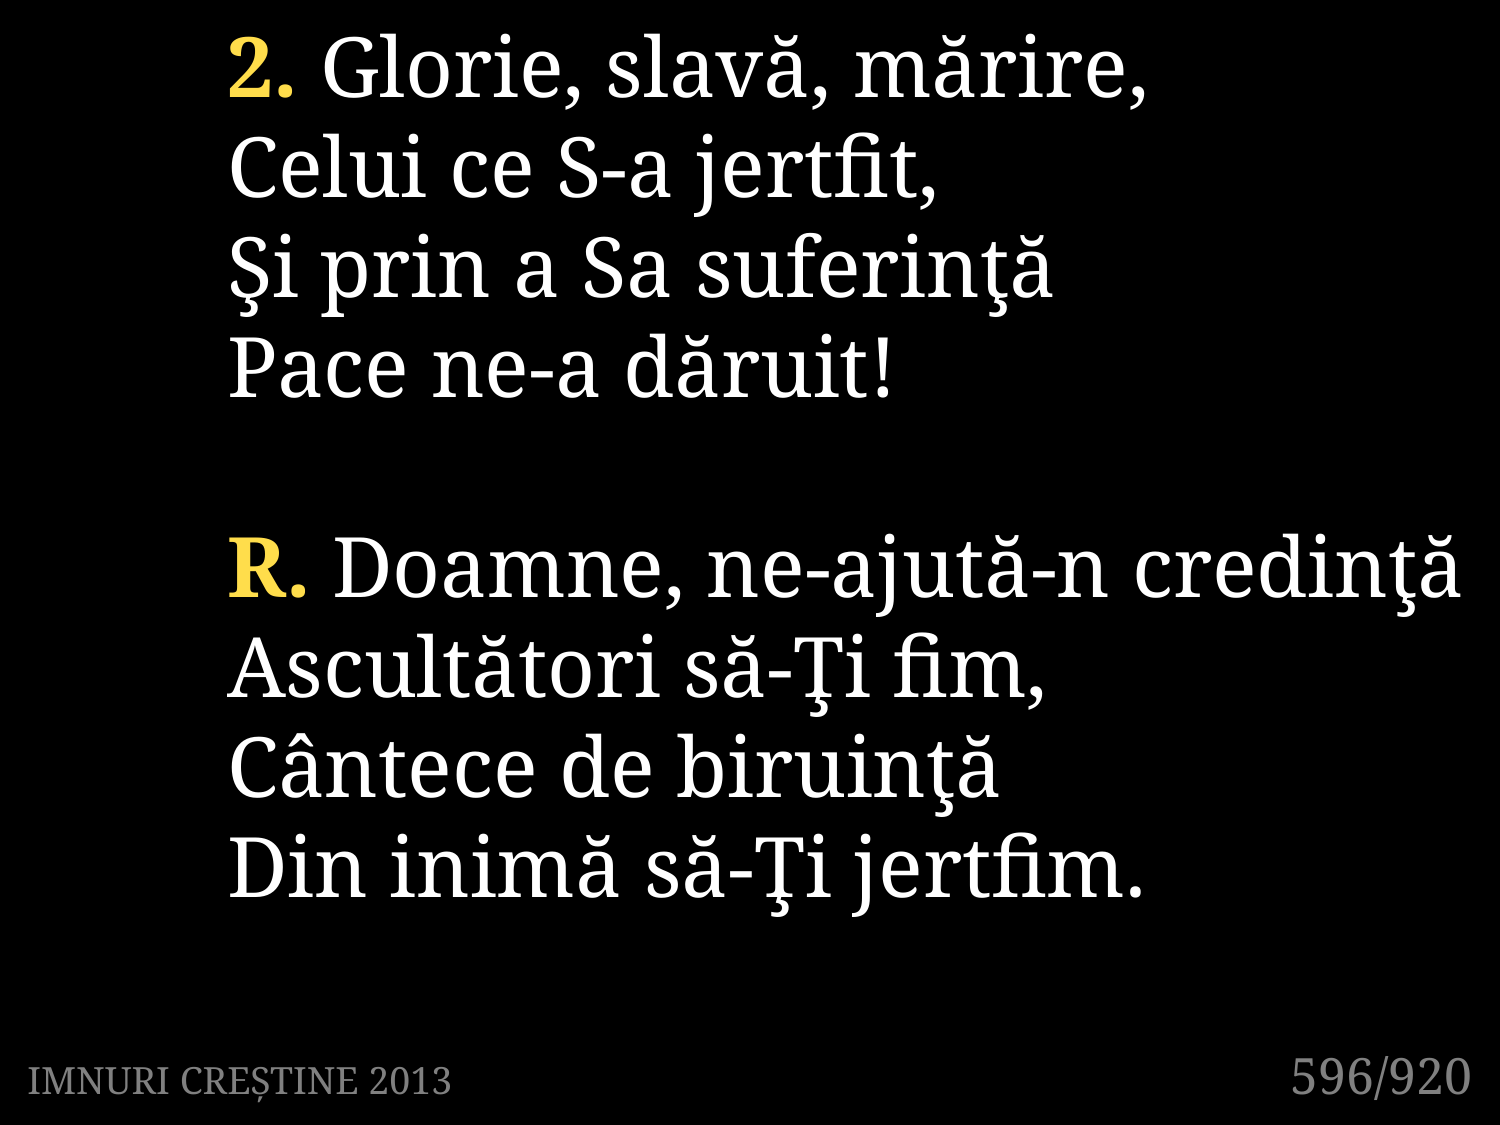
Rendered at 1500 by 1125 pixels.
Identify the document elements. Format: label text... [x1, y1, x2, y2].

text_box 2. Glorie, slavă, mărire, Celui ce S-a jertfit, Şi prin a Sa suferinţă Pace ne-a dăruit! R. Doamne, ne-ajută-n credinţă Ascultători să-Ţi fim, Cântece de biruinţă Din inimă să-Ţi jertfim. [212, 6, 1500, 922]
text_box IMNURI CREȘTINE 2013 [12, 1049, 637, 1110]
text_box 596/920 [637, 1037, 1488, 1113]
